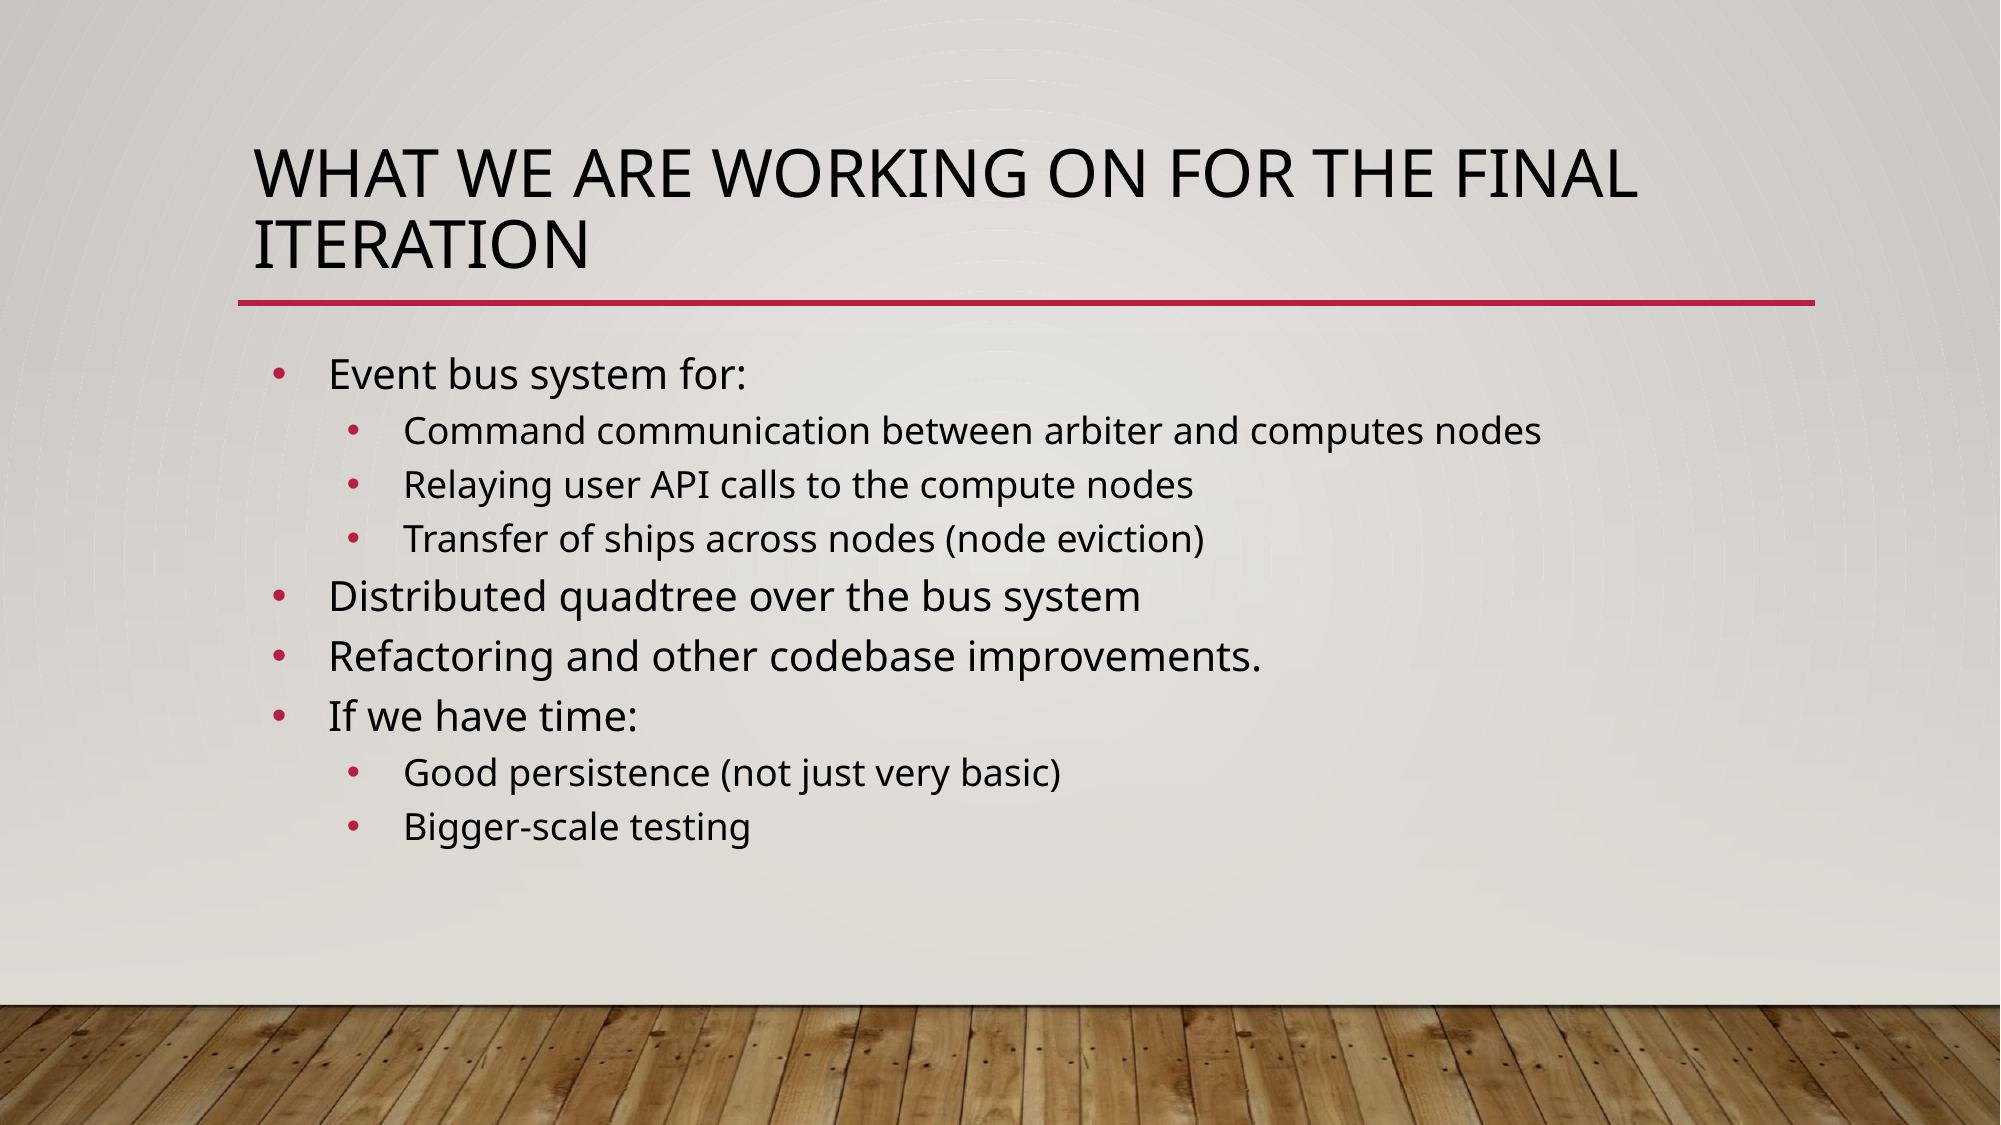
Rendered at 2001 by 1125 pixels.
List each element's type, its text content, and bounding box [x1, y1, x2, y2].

list Event bus system for: Command communication between arbiter and computes nodes Relaying user API calls to the compute nodes Transfer of ships across nodes (node eviction) Distributed quadtree over the bus system Refactoring and other codebase improvements. If we have time: Good persistence (not just very basic) Bigger-scale testing [238, 330, 1814, 897]
title WHAT WE ARE WORKING ON FOR THE FINAL ITERATION [238, 131, 1814, 305]
picture [0, 1005, 2000, 1125]
